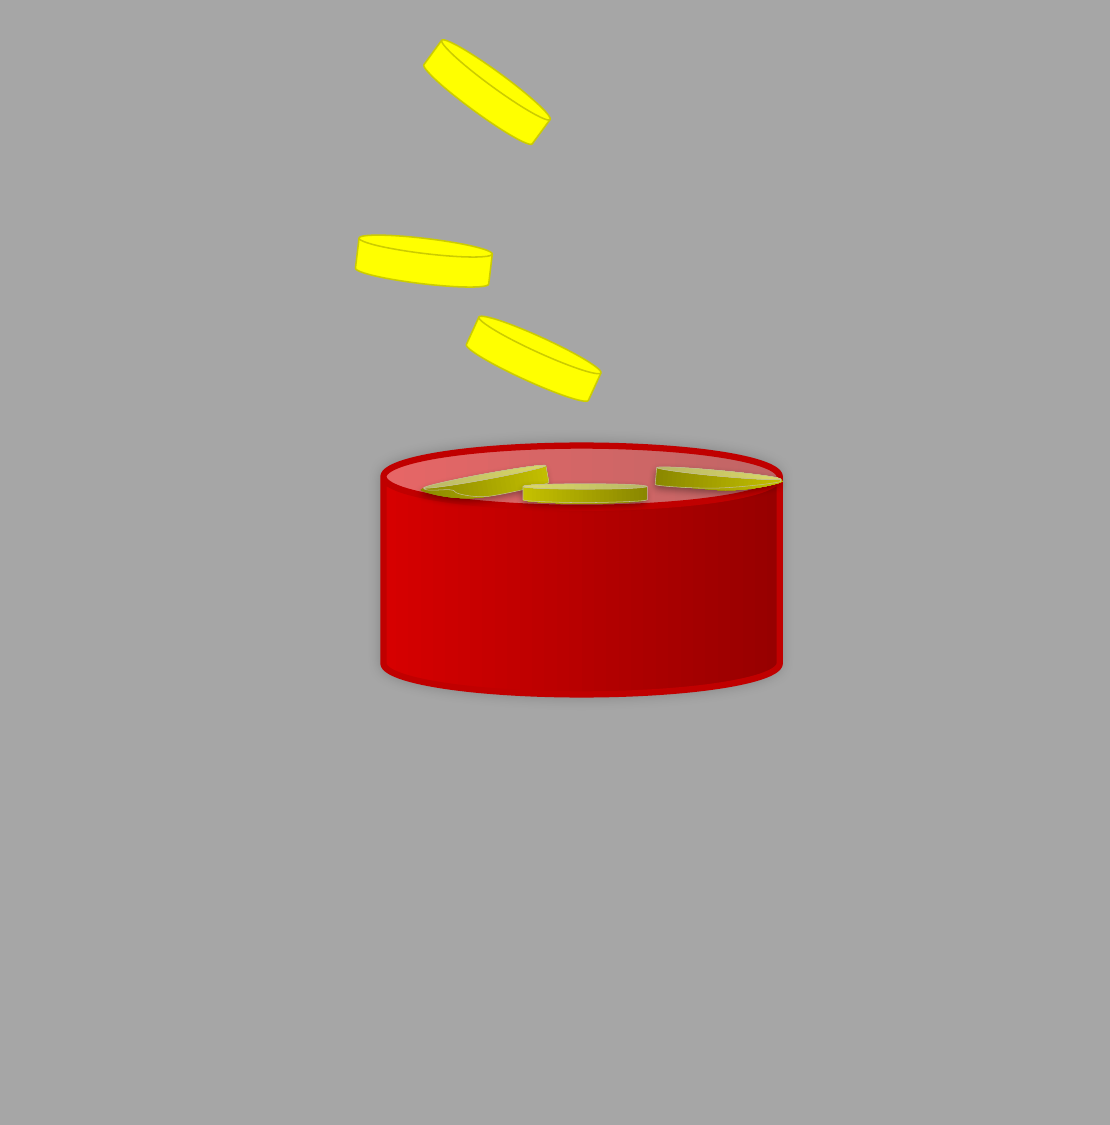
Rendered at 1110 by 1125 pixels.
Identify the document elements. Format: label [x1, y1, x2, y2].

text_box [356, 69, 783, 695]
